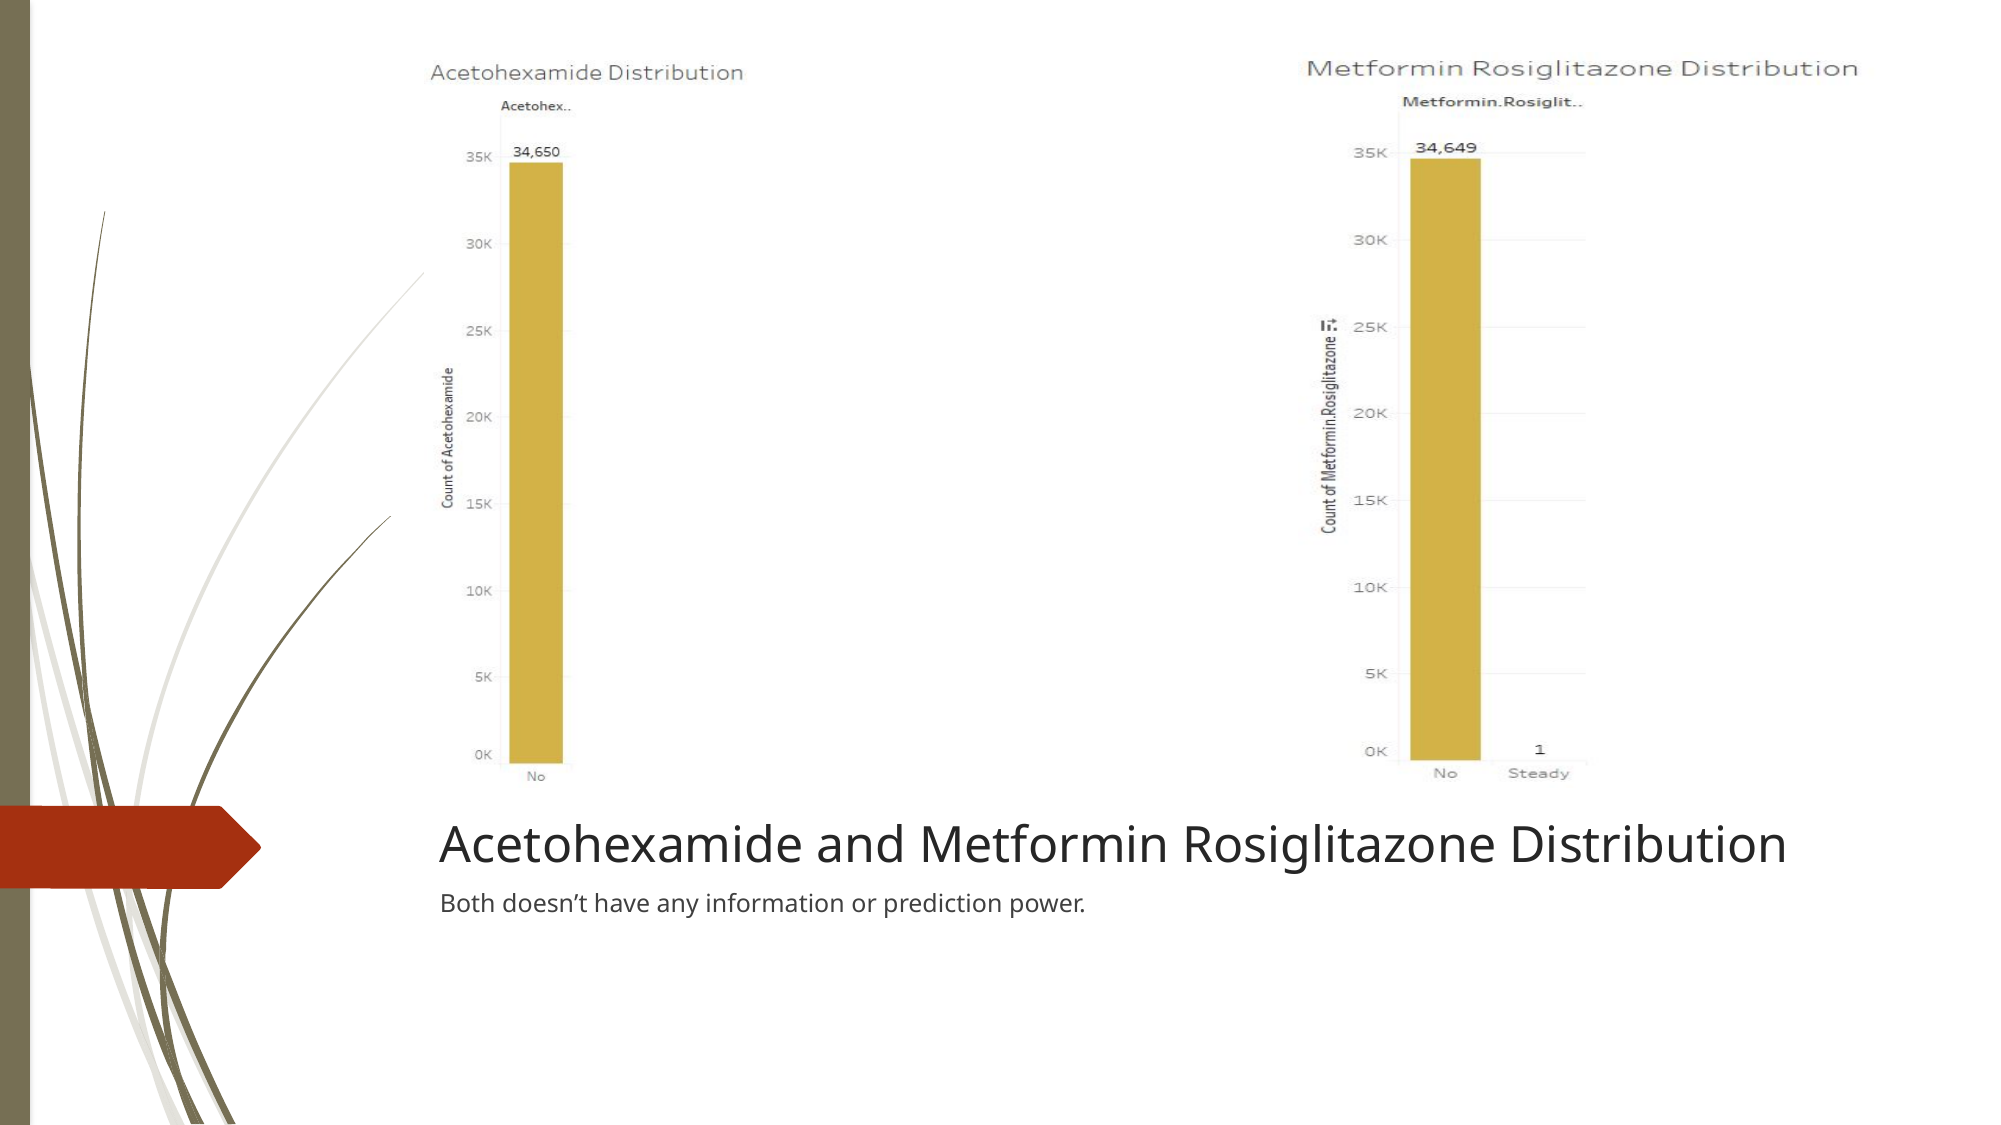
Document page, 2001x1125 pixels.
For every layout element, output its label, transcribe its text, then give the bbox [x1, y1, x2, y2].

picture [424, 52, 835, 788]
picture [1297, 52, 1888, 788]
list Both doesn’t have any information or prediction power. [424, 880, 1888, 962]
title Acetohexamide and Metformin Rosiglitazone Distribution [424, 787, 1888, 880]
